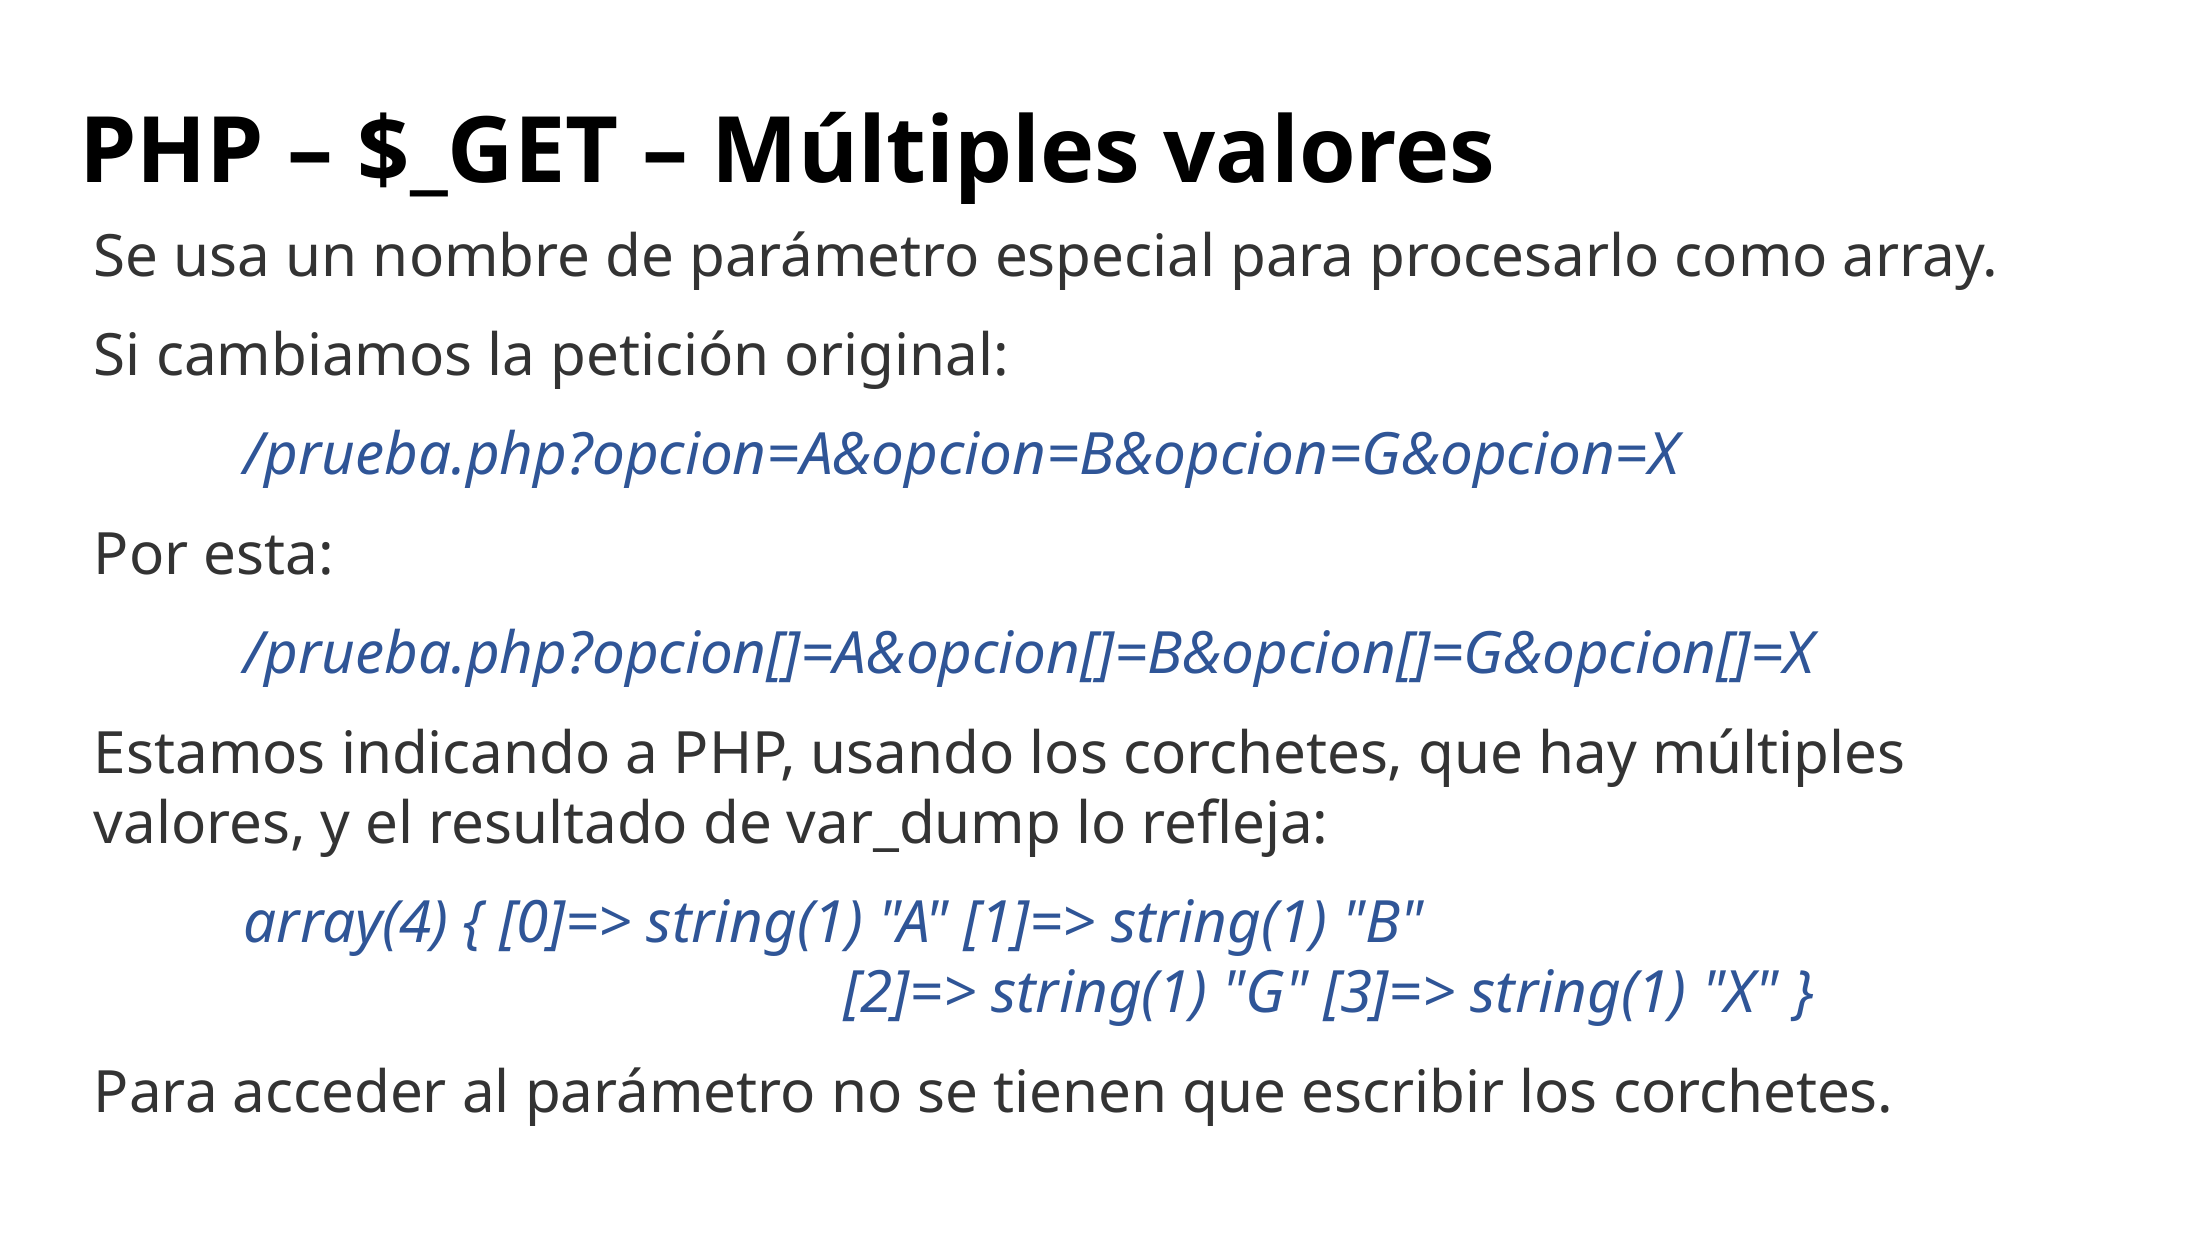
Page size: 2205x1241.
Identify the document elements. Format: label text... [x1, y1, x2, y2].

text_box Se usa un nombre de parámetro especial para procesarlo como array. Si cambiamos la petición original: /prueba.php?opcion=A&opcion=B&opcion=G&opcion=X Por esta: /prueba.php?opcion[]=A&opcion[]=B&opcion[]=G&opcion[]=X Estamos indicando a PHP, usando los corchetes, que hay múltiples valores, y el resultado de var_dump lo refleja: array(4) { [0]=> string(1) "A" [1]=> string(1) "B" [2]=> string(1) "G" [3]=> string(1) "X" } Para acceder al parámetro no se tienen que escribir los corchetes. [79, 210, 2136, 1132]
title PHP – $_GET – Múltiples valores [79, 41, 2136, 210]
